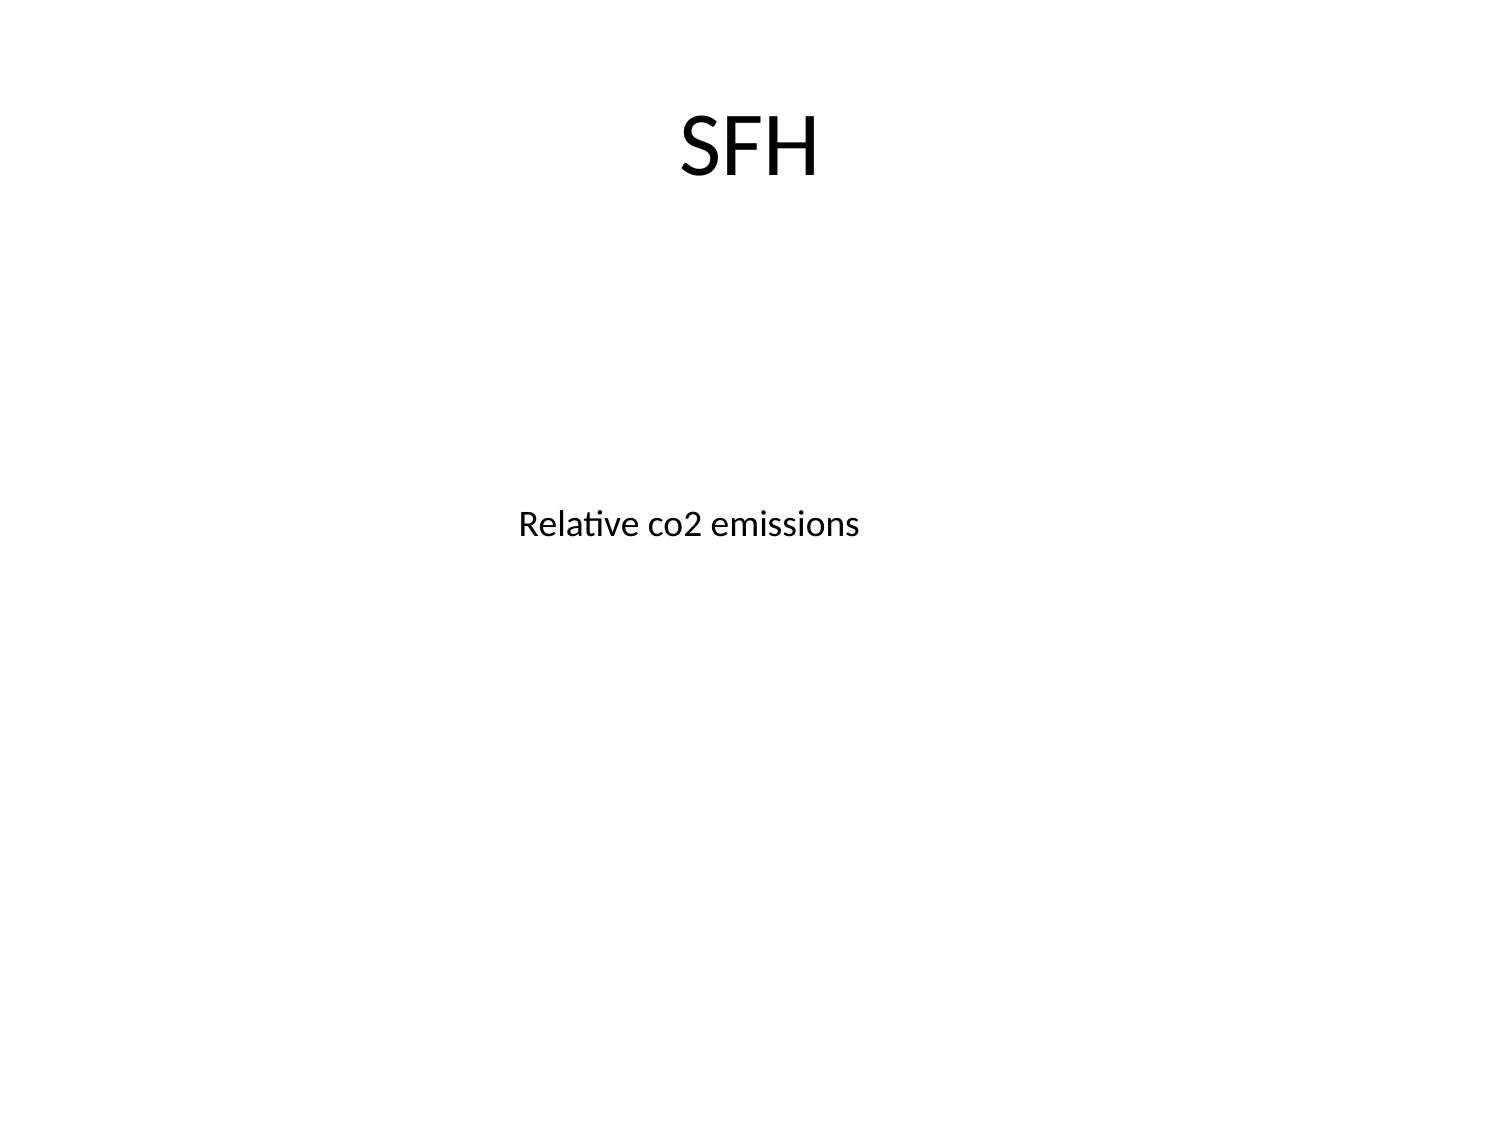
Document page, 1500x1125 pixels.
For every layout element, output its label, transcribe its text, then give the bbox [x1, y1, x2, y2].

title SFH [75, 45, 1425, 233]
text_box Relative co2 emissions [504, 491, 876, 552]
